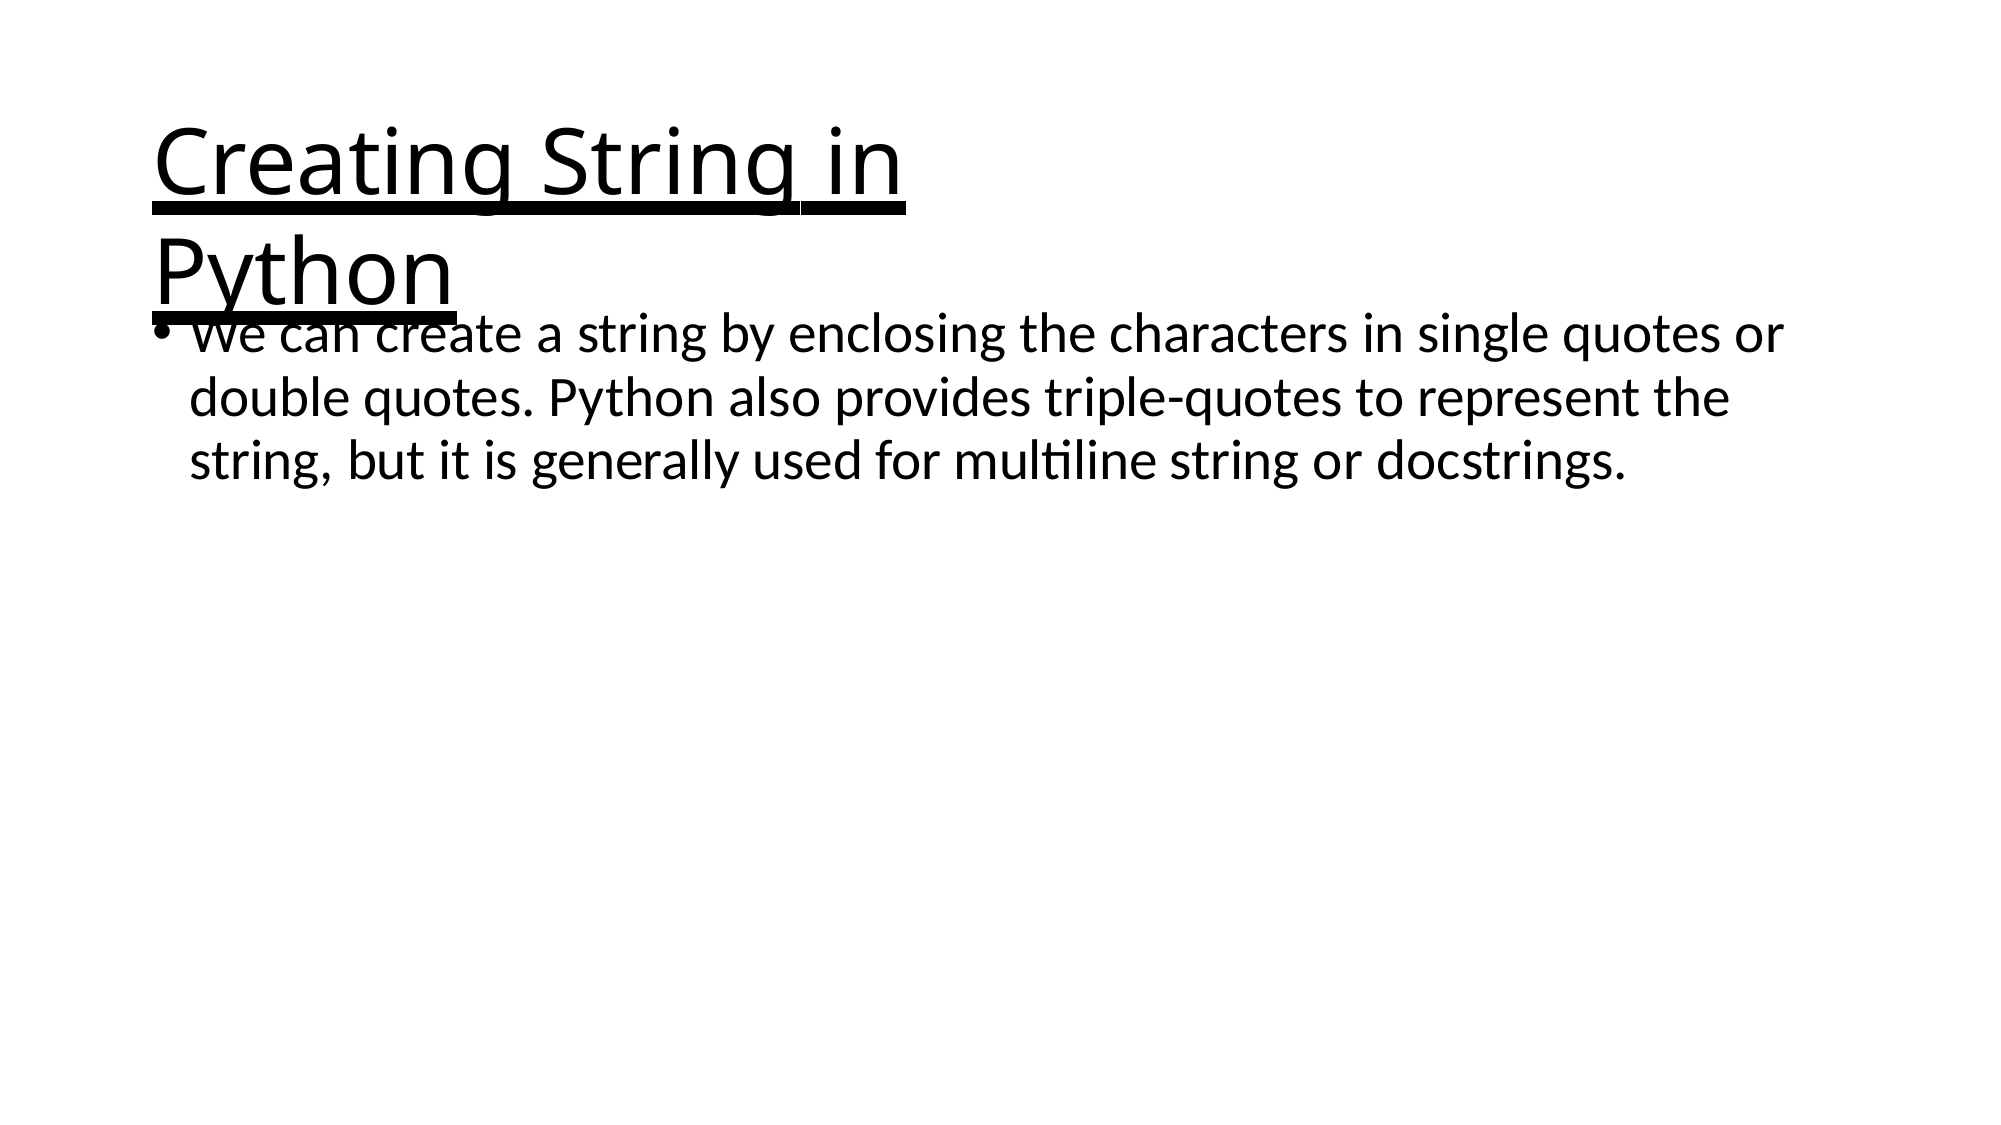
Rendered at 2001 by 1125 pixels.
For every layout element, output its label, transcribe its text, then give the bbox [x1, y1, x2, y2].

title Creating String in Python [150, 99, 1055, 294]
text_box We can create a string by enclosing the characters in single quotes or double quotes. Python also provides triple-quotes to represent the string, but it is generally used for multiline string or docstrings. [150, 294, 1824, 492]
